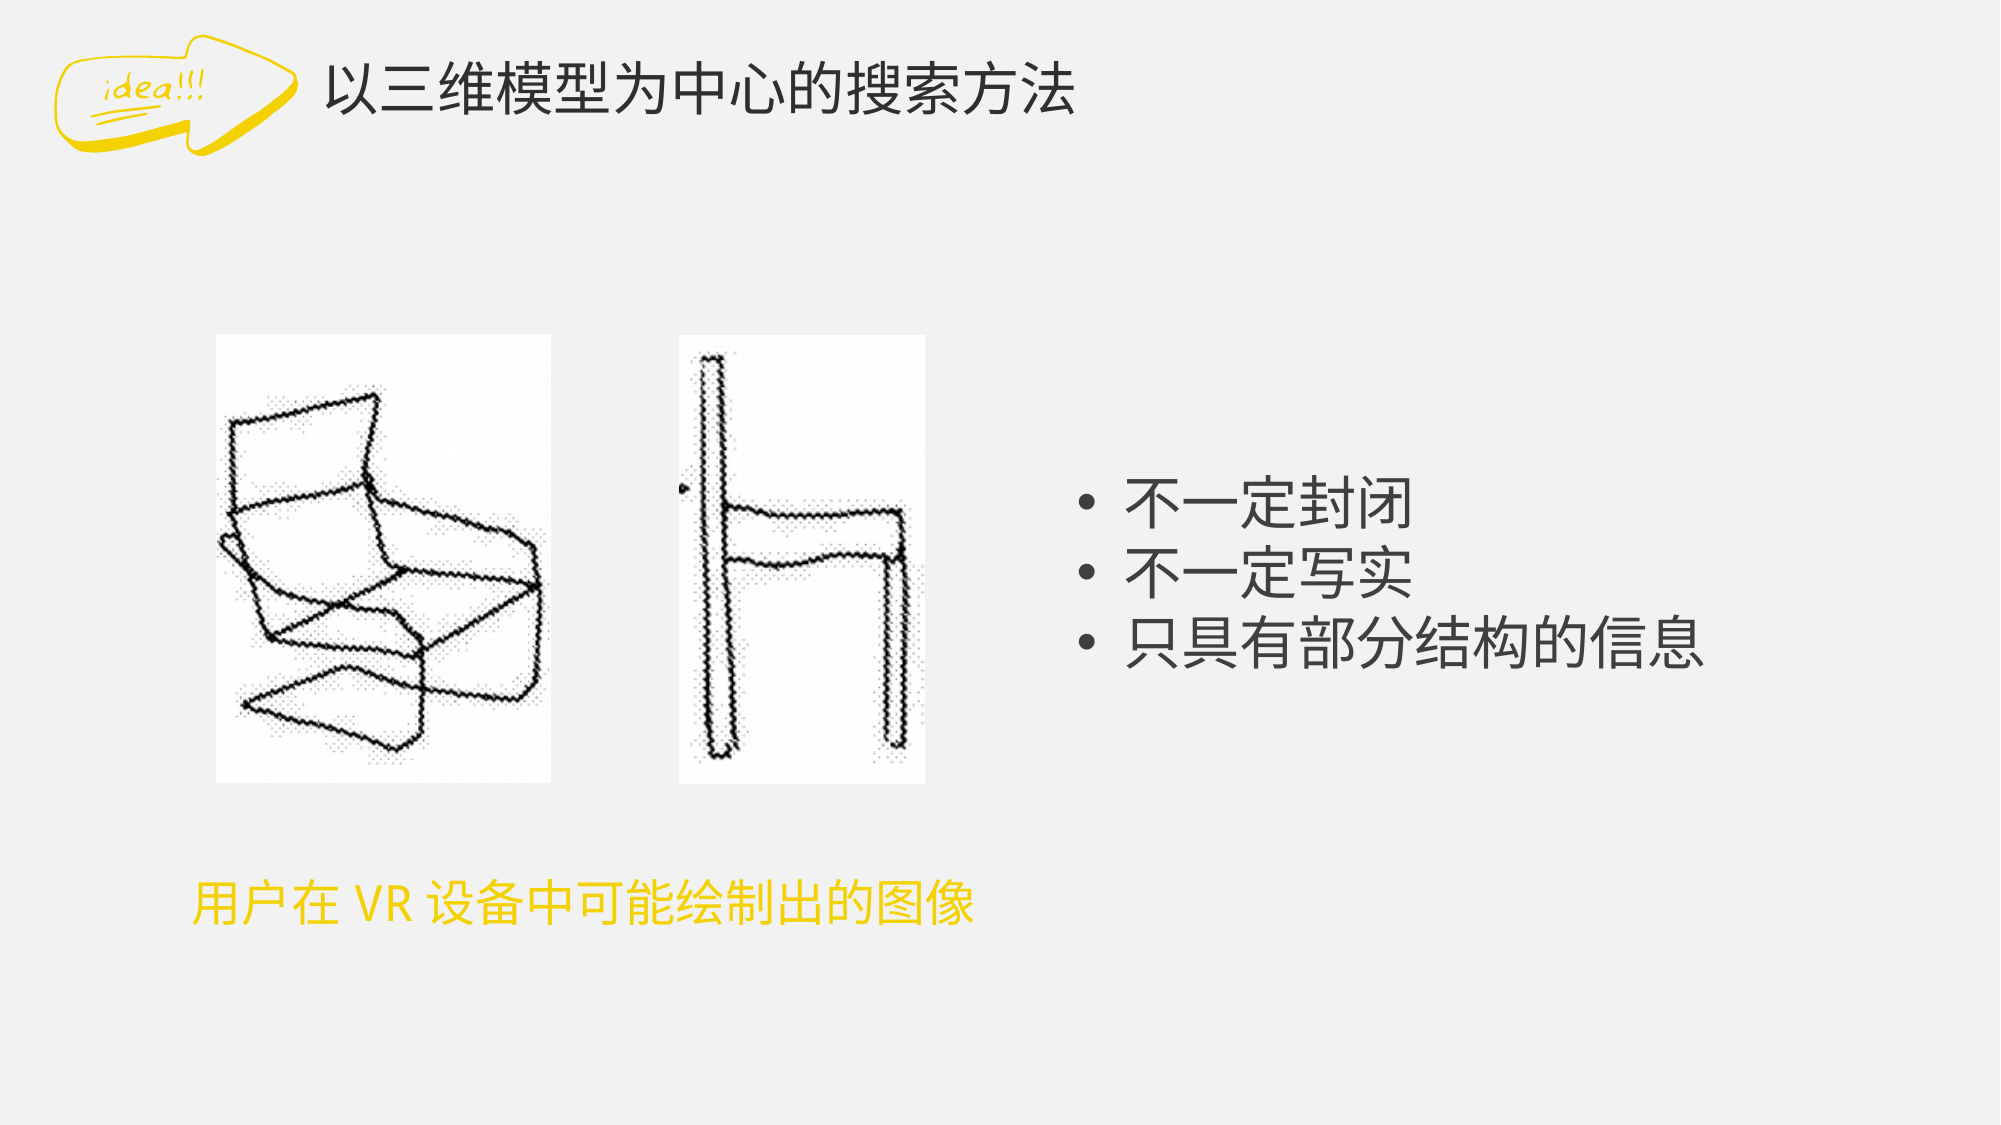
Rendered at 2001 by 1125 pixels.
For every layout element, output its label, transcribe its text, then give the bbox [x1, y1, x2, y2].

picture [216, 334, 551, 783]
text_box 不一定封闭 不一定写实 只具有部分结构的信息 [1061, 458, 1824, 684]
text_box 用户在VR设备中可能绘制出的图像 [176, 863, 1075, 939]
picture [679, 335, 925, 784]
text_box [54, 34, 298, 157]
text_box 以三维模型为中心的搜索方法 [306, 44, 1147, 130]
